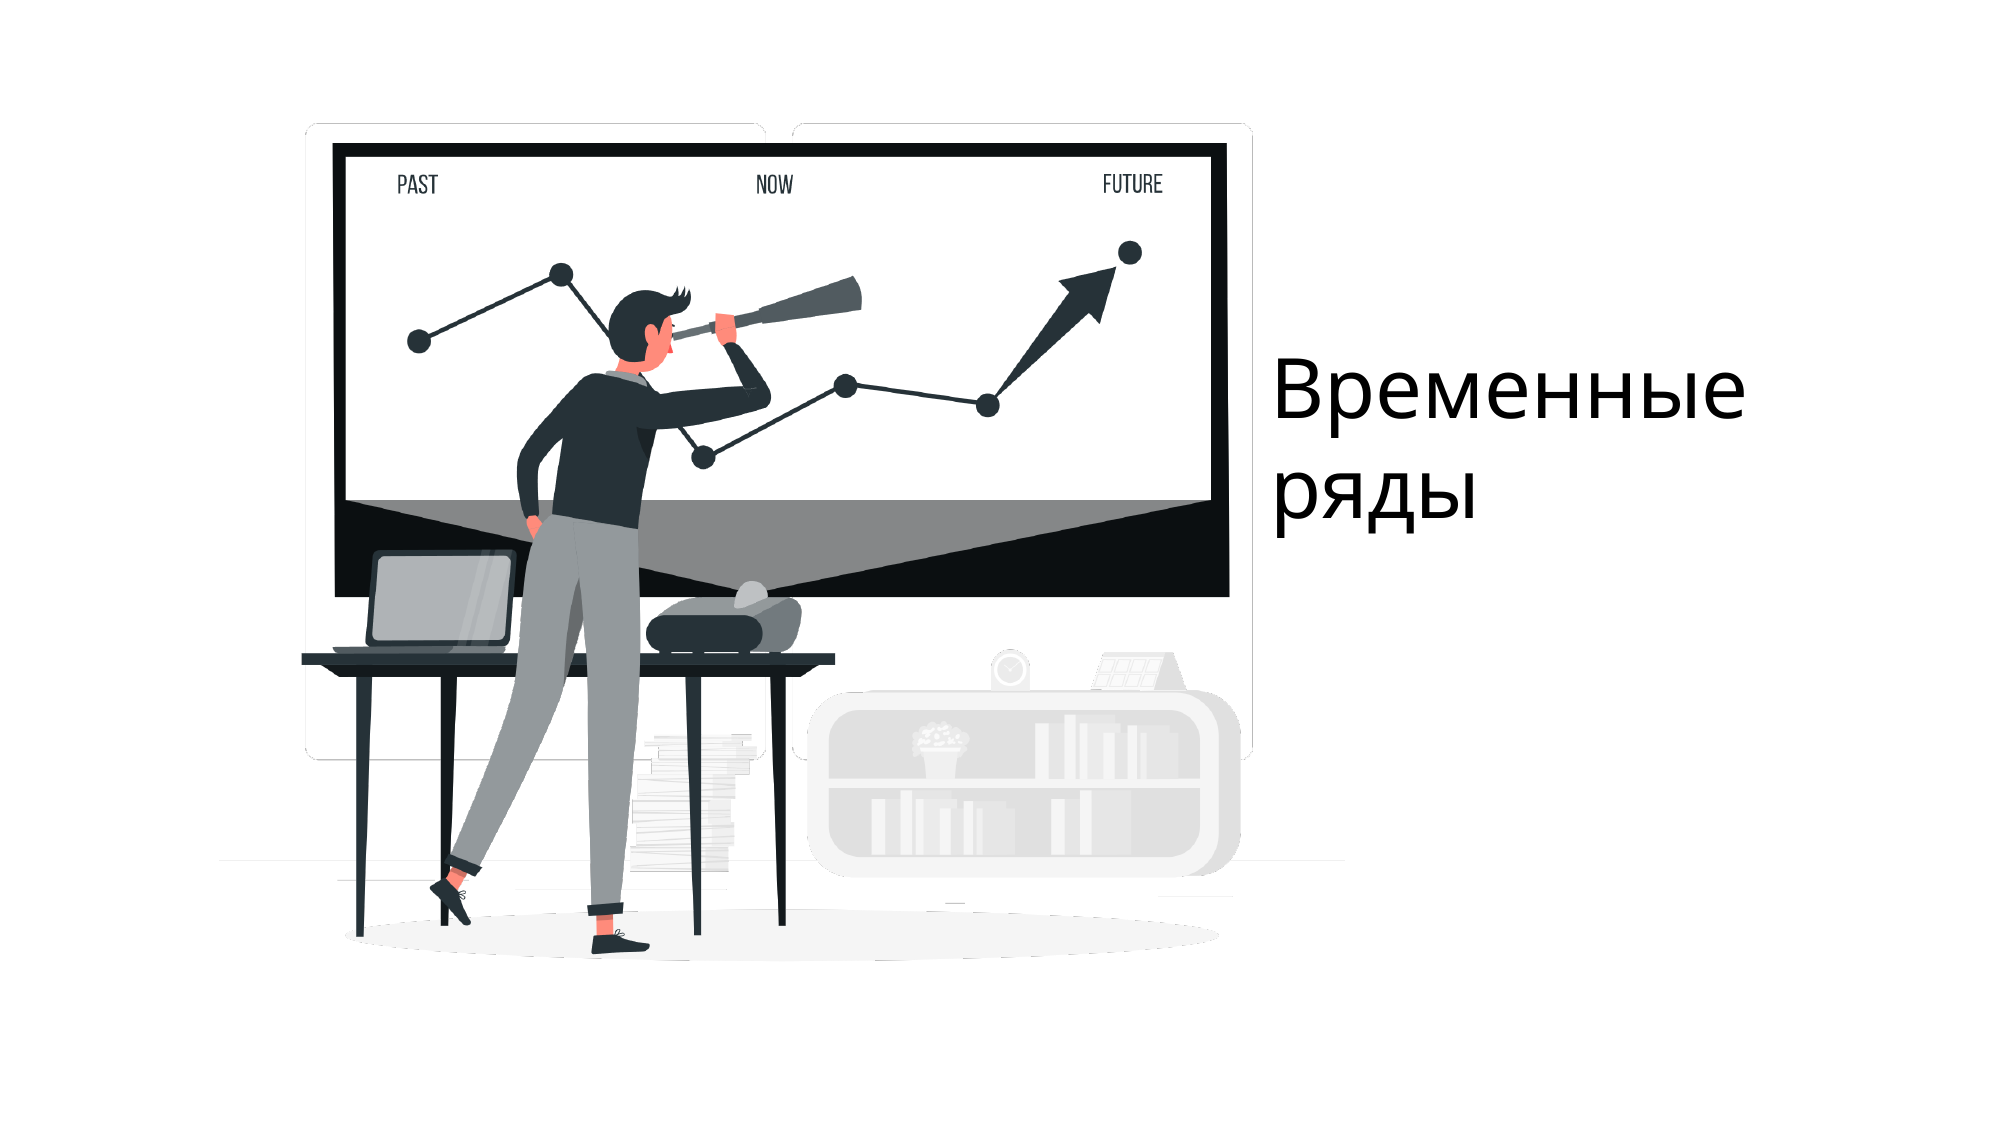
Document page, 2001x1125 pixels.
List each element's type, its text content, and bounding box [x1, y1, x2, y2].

picture [219, 0, 1345, 1125]
title Временные ряды [1345, 307, 1912, 563]
